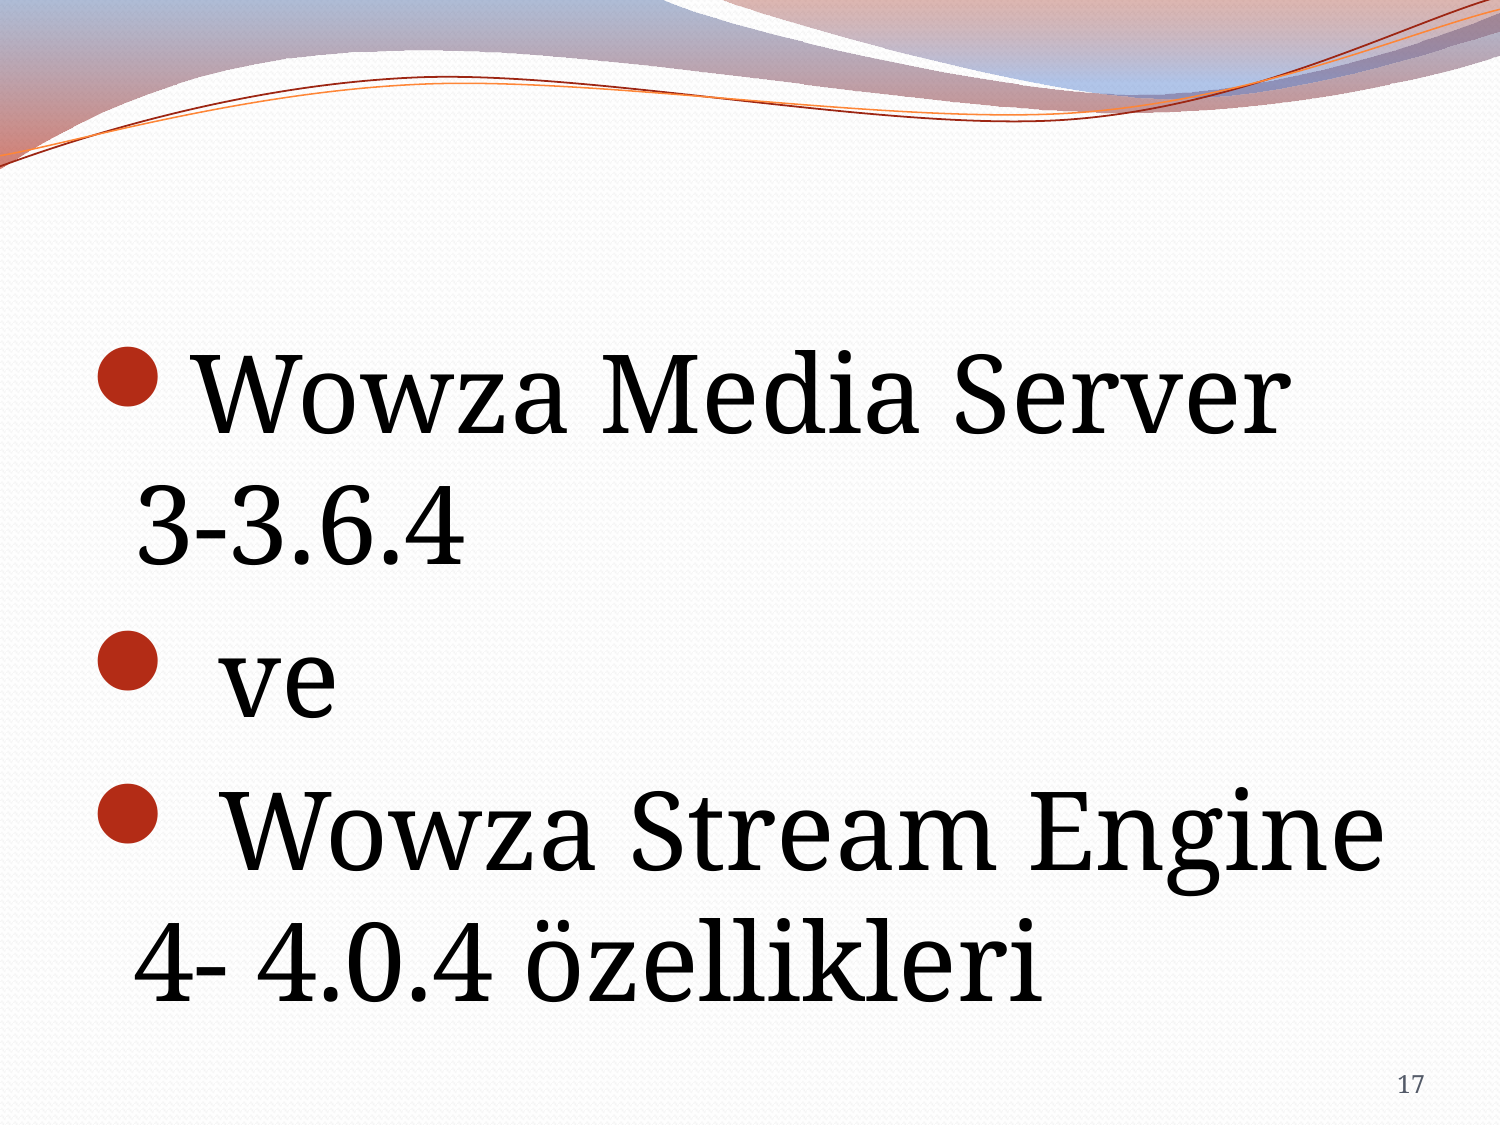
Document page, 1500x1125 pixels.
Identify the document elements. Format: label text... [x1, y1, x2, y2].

list Wowza Media Server 3-3.6.4 ve Wowza Stream Engine 4- 4.0.4 özellikleri [75, 317, 1425, 1038]
slide_number 17 [1299, 1042, 1425, 1103]
